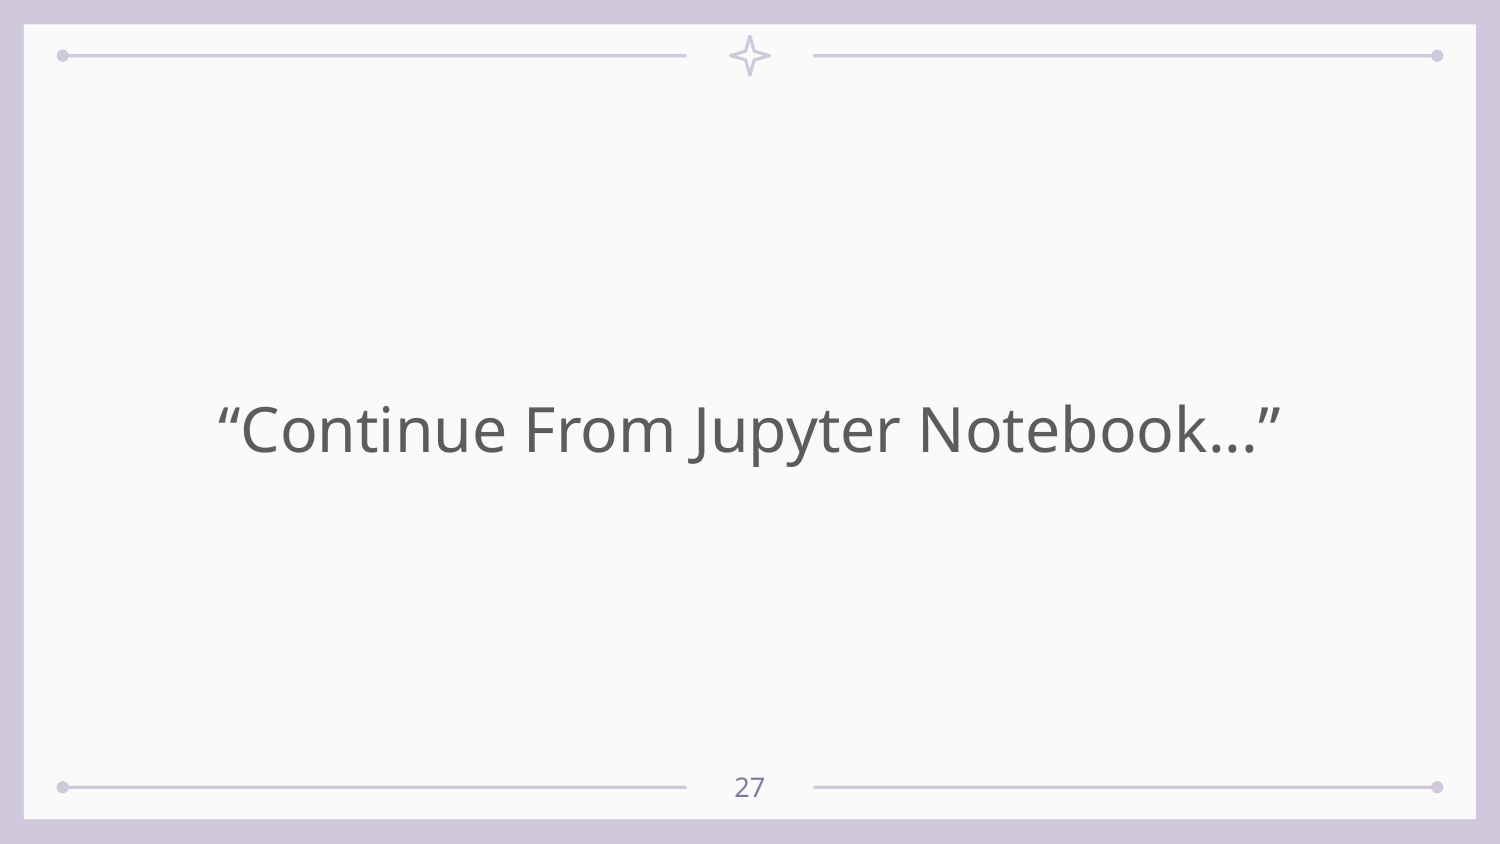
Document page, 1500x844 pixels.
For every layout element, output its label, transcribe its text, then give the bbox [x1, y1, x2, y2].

slide_number <number> [705, 755, 795, 810]
subtitle “Continue From Jupyter Notebook...” [159, 300, 1341, 544]
